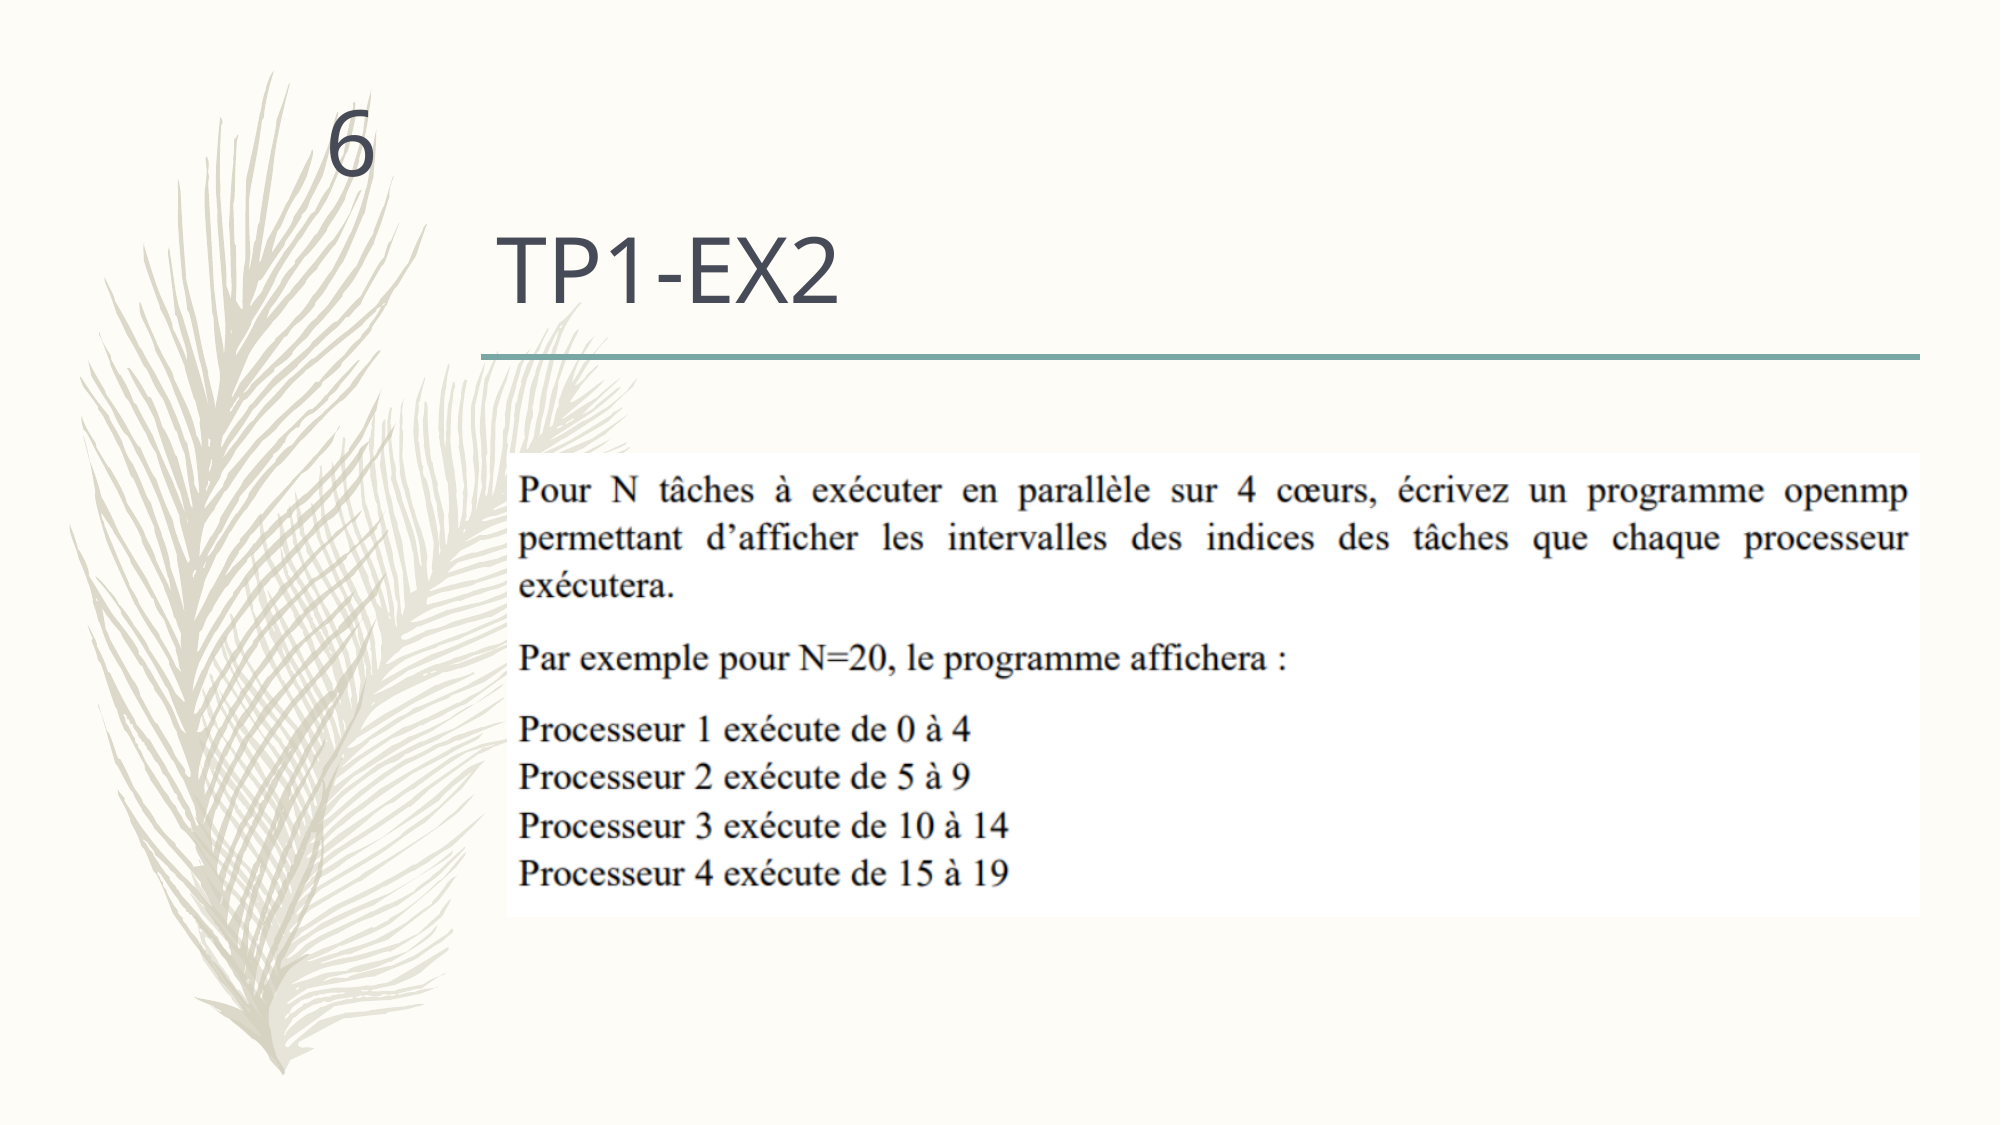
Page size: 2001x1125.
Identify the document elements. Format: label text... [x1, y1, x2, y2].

title TP1-EX2 [481, 208, 1920, 350]
slide_number 6 [84, 118, 394, 218]
picture [507, 453, 1921, 917]
